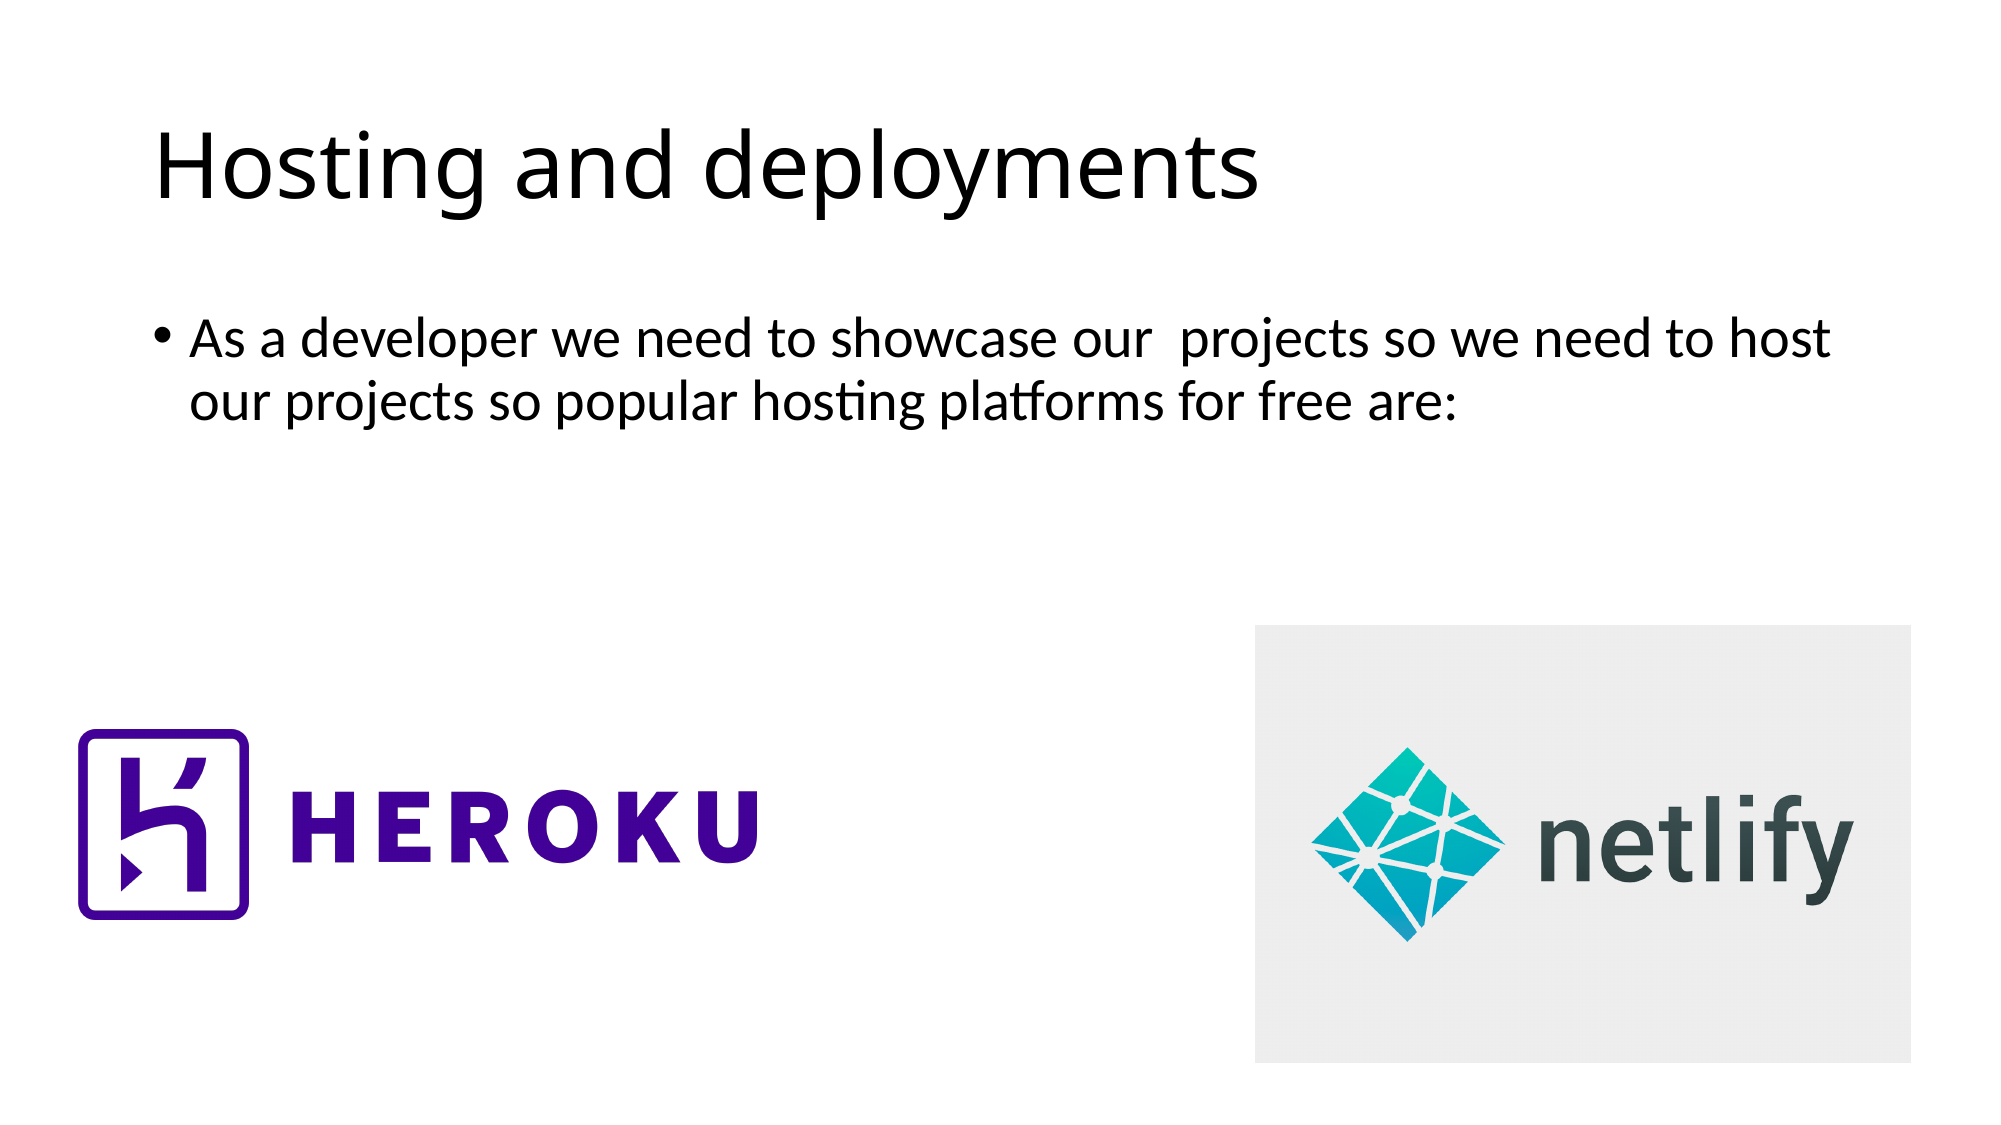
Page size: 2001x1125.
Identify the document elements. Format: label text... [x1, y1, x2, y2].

list As a developer we need to showcase our projects so we need to host our projects so popular hosting platforms for free are: [137, 299, 1863, 1014]
picture [78, 729, 758, 920]
title Hosting and deployments [137, 59, 1863, 278]
picture [1254, 625, 1911, 1063]
